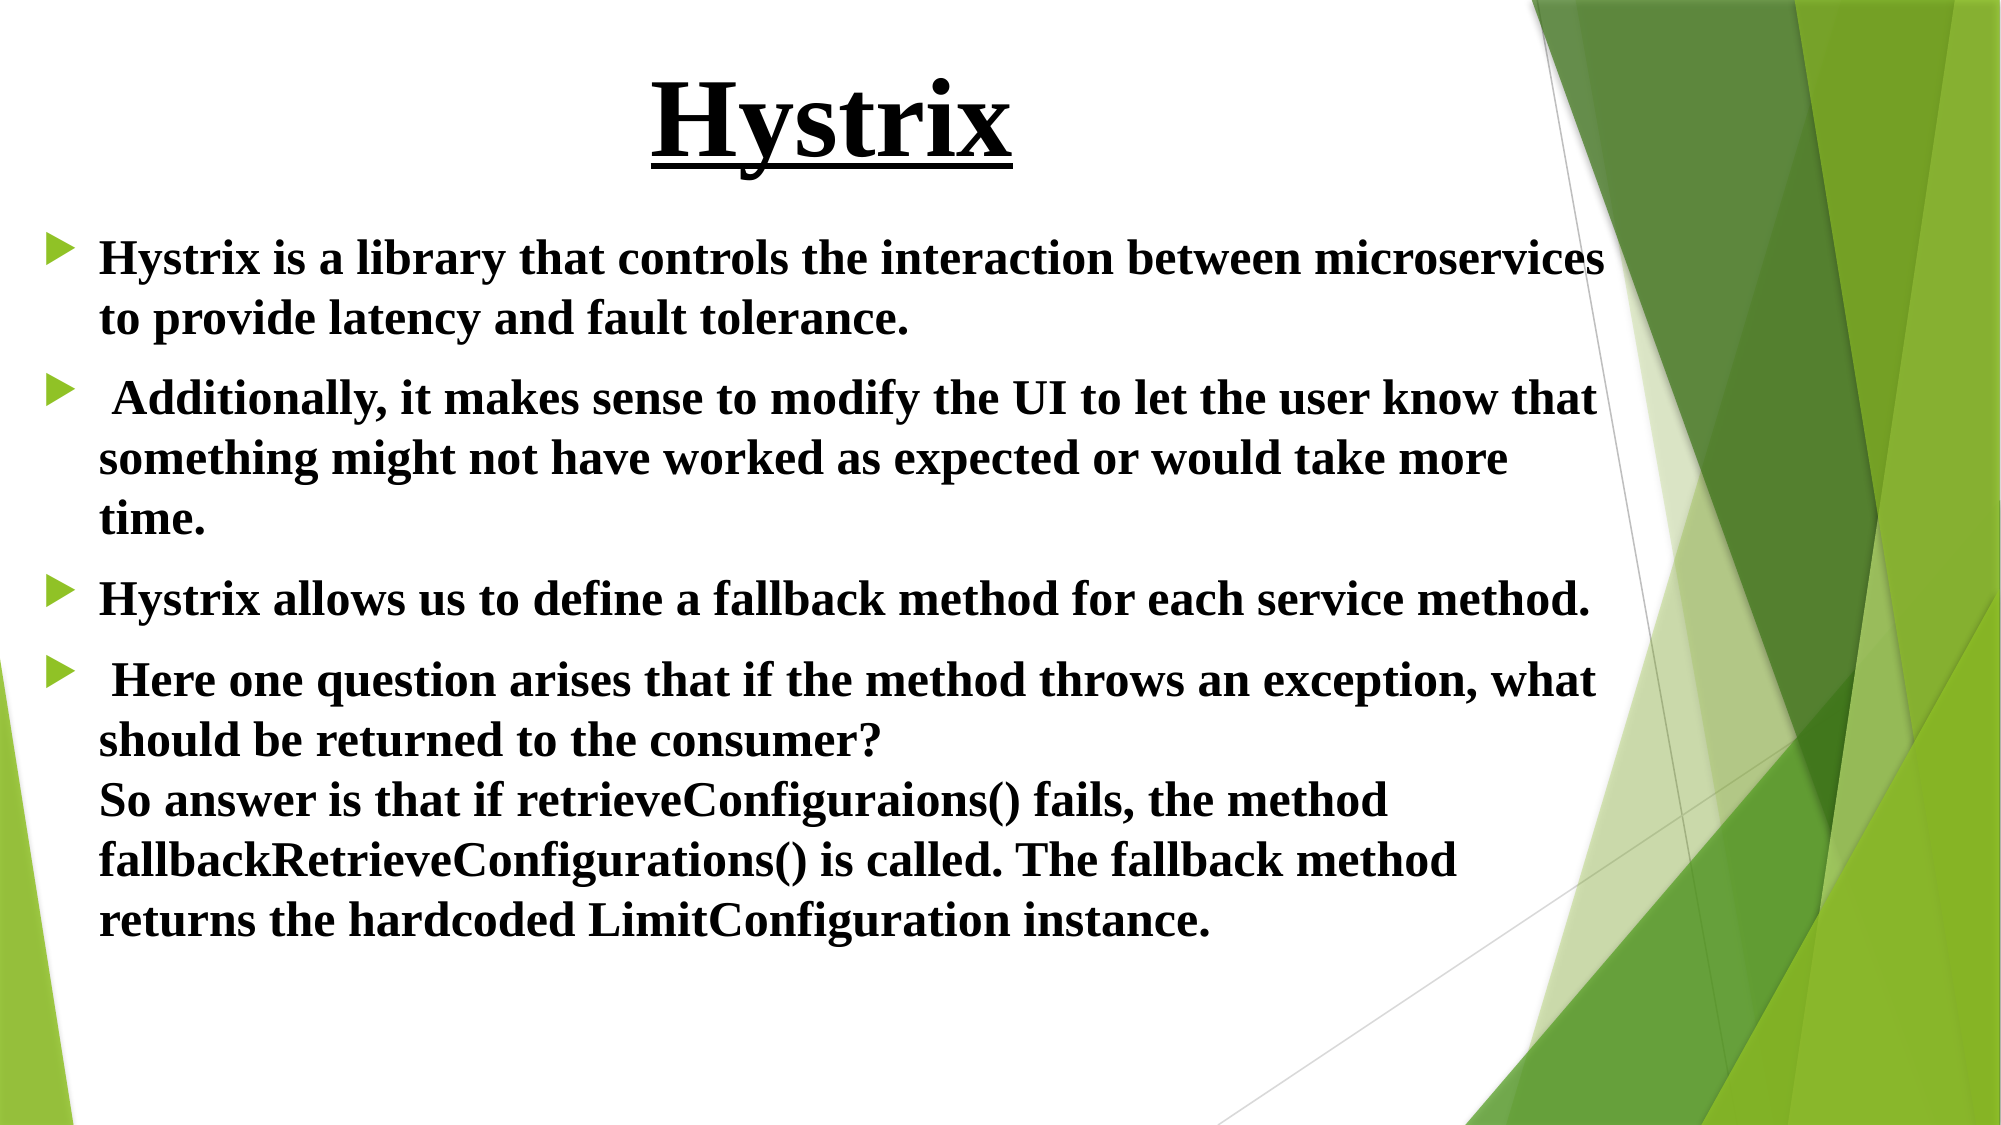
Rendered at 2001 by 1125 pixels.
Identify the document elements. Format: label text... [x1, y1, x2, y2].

list Hystrix is a library that controls the interaction between microservices to provide latency and fault tolerance. Additionally, it makes sense to modify the UI to let the user know that something might not have worked as expected or would take more time. Hystrix allows us to define a fallback method for each service method. Here one question arises that if the method throws an exception, what should be returned to the consumer? So answer is that if retrieveConfiguraions() fails, the method fallbackRetrieveConfigurations() is called. The fallback method returns the hardcoded LimitConfiguration instance. [27, 216, 1637, 1125]
title Hystrix [126, 36, 1537, 216]
